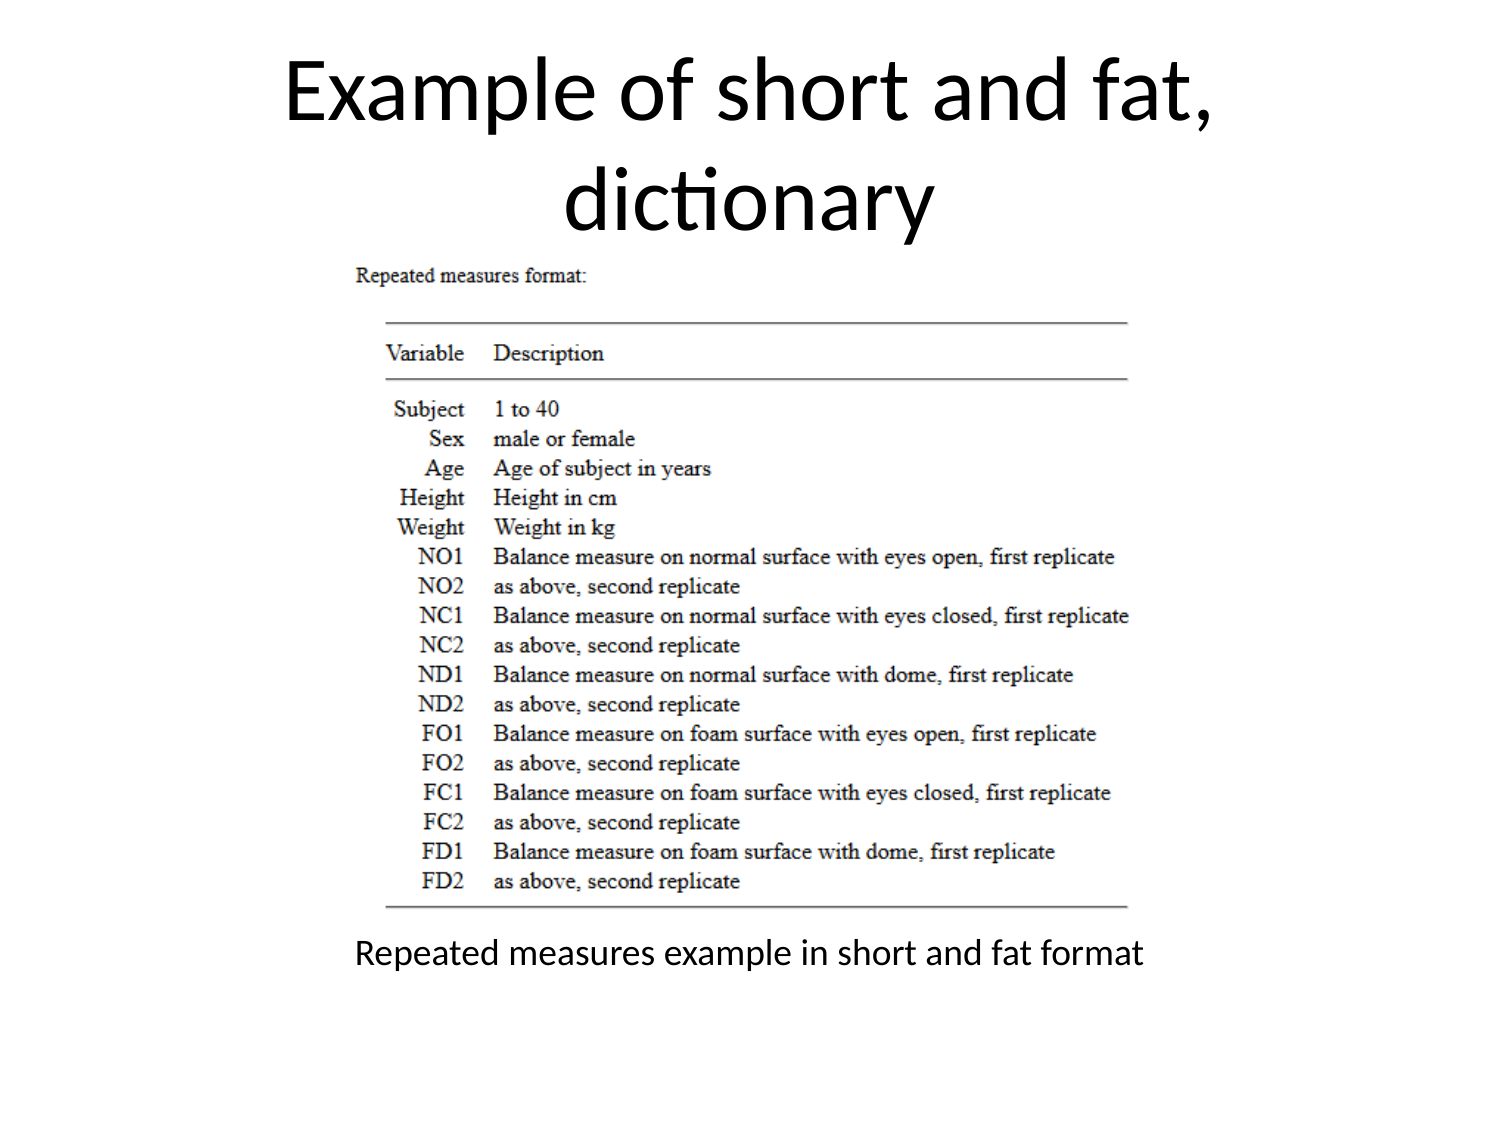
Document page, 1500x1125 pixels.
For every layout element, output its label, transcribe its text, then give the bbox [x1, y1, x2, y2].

picture [351, 262, 1149, 921]
title Example of short and fat, dictionary [75, 45, 1425, 233]
text_box Repeated measures example in short and fat format [74, 920, 1425, 1005]
